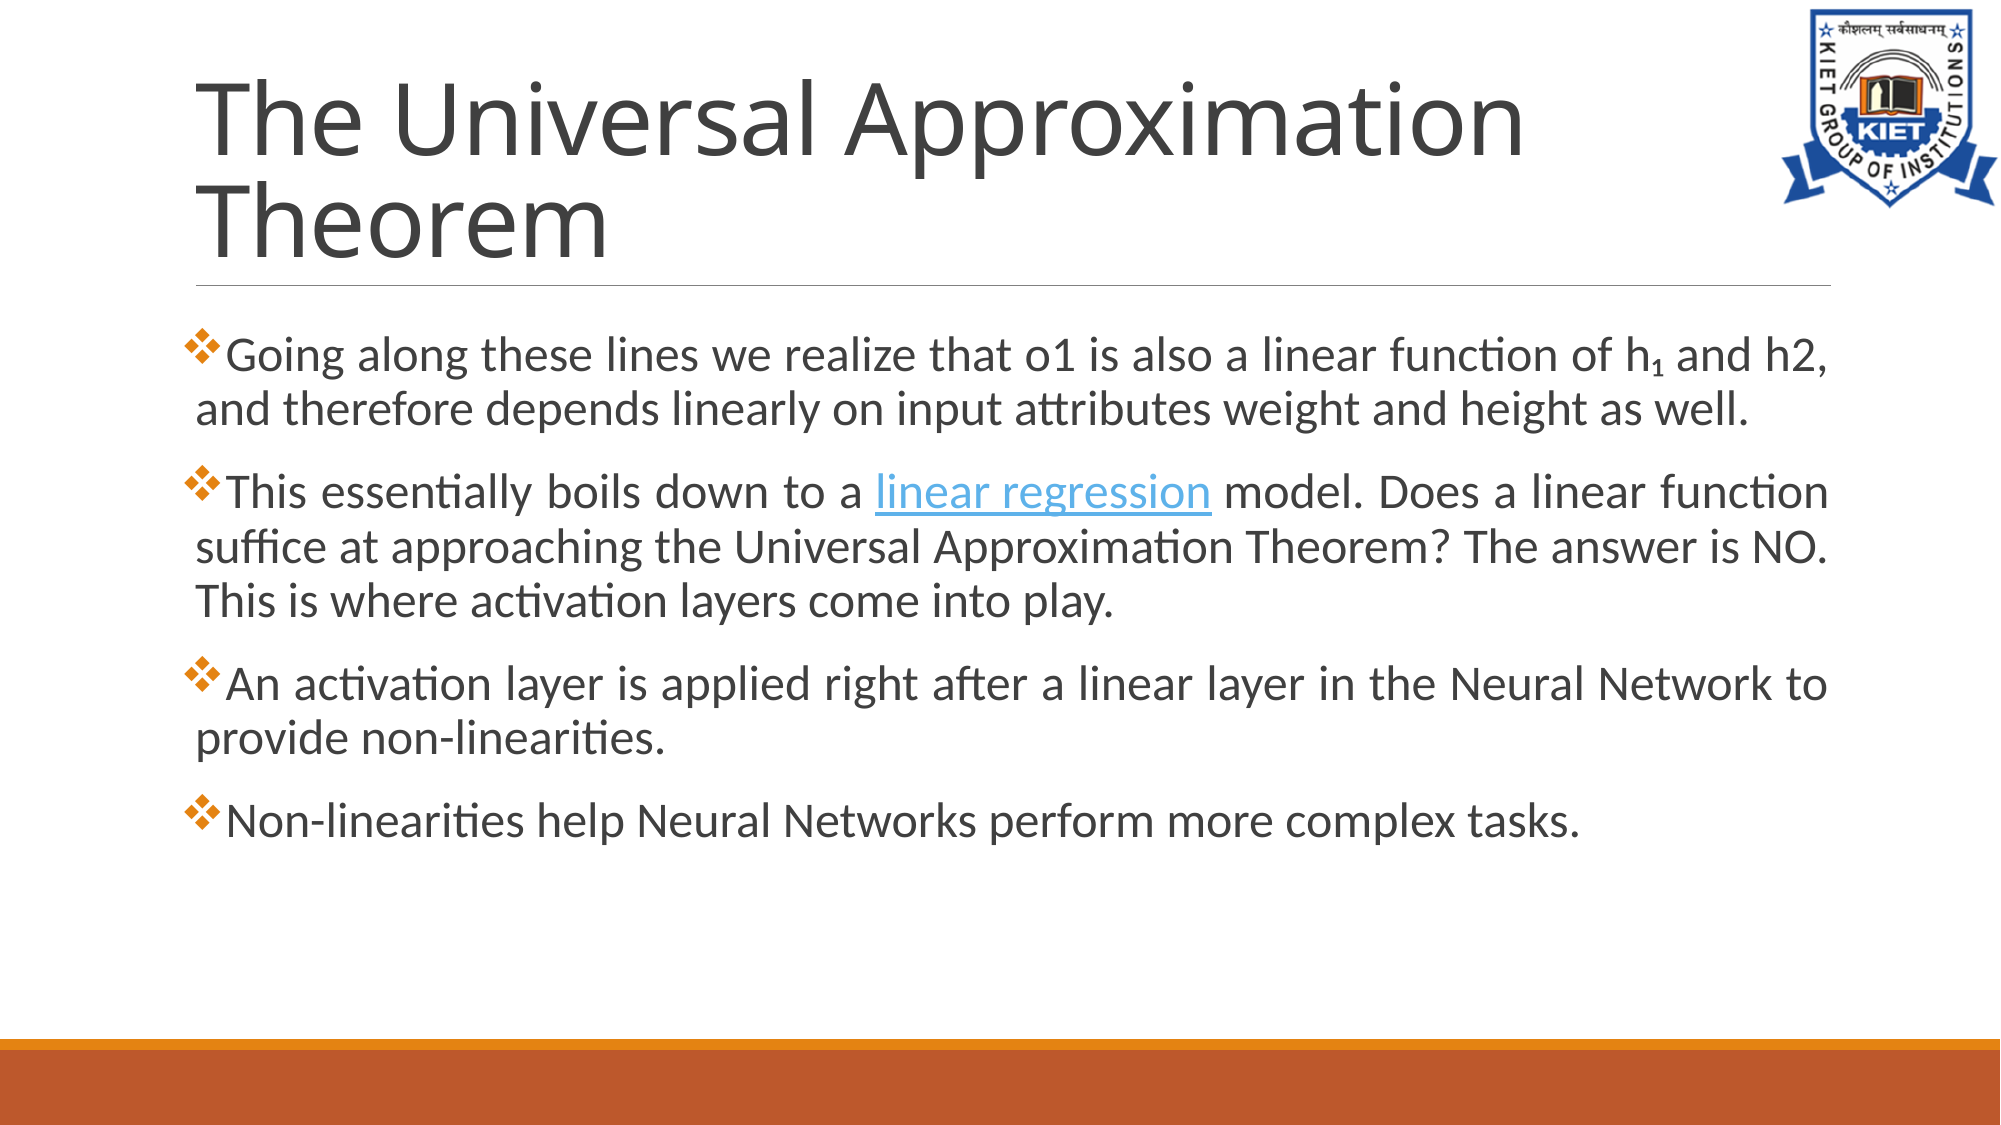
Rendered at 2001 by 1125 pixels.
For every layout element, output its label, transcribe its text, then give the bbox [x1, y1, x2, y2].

picture [1779, 0, 2000, 221]
title The Universal Approximation Theorem [180, 47, 1830, 285]
list Going along these lines we realize that o1 is also a linear function of h₁ and h2, and therefore depends linearly on input attributes weight and height as well. This essentially boils down to a linear regression model. Does a linear function suffice at approaching the Universal Approximation Theorem? The answer is NO. This is where activation layers come into play. An activation layer is applied right after a linear layer in the Neural Network to provide non-linearities. Non-linearities help Neural Networks perform more complex tasks. [180, 321, 1830, 982]
